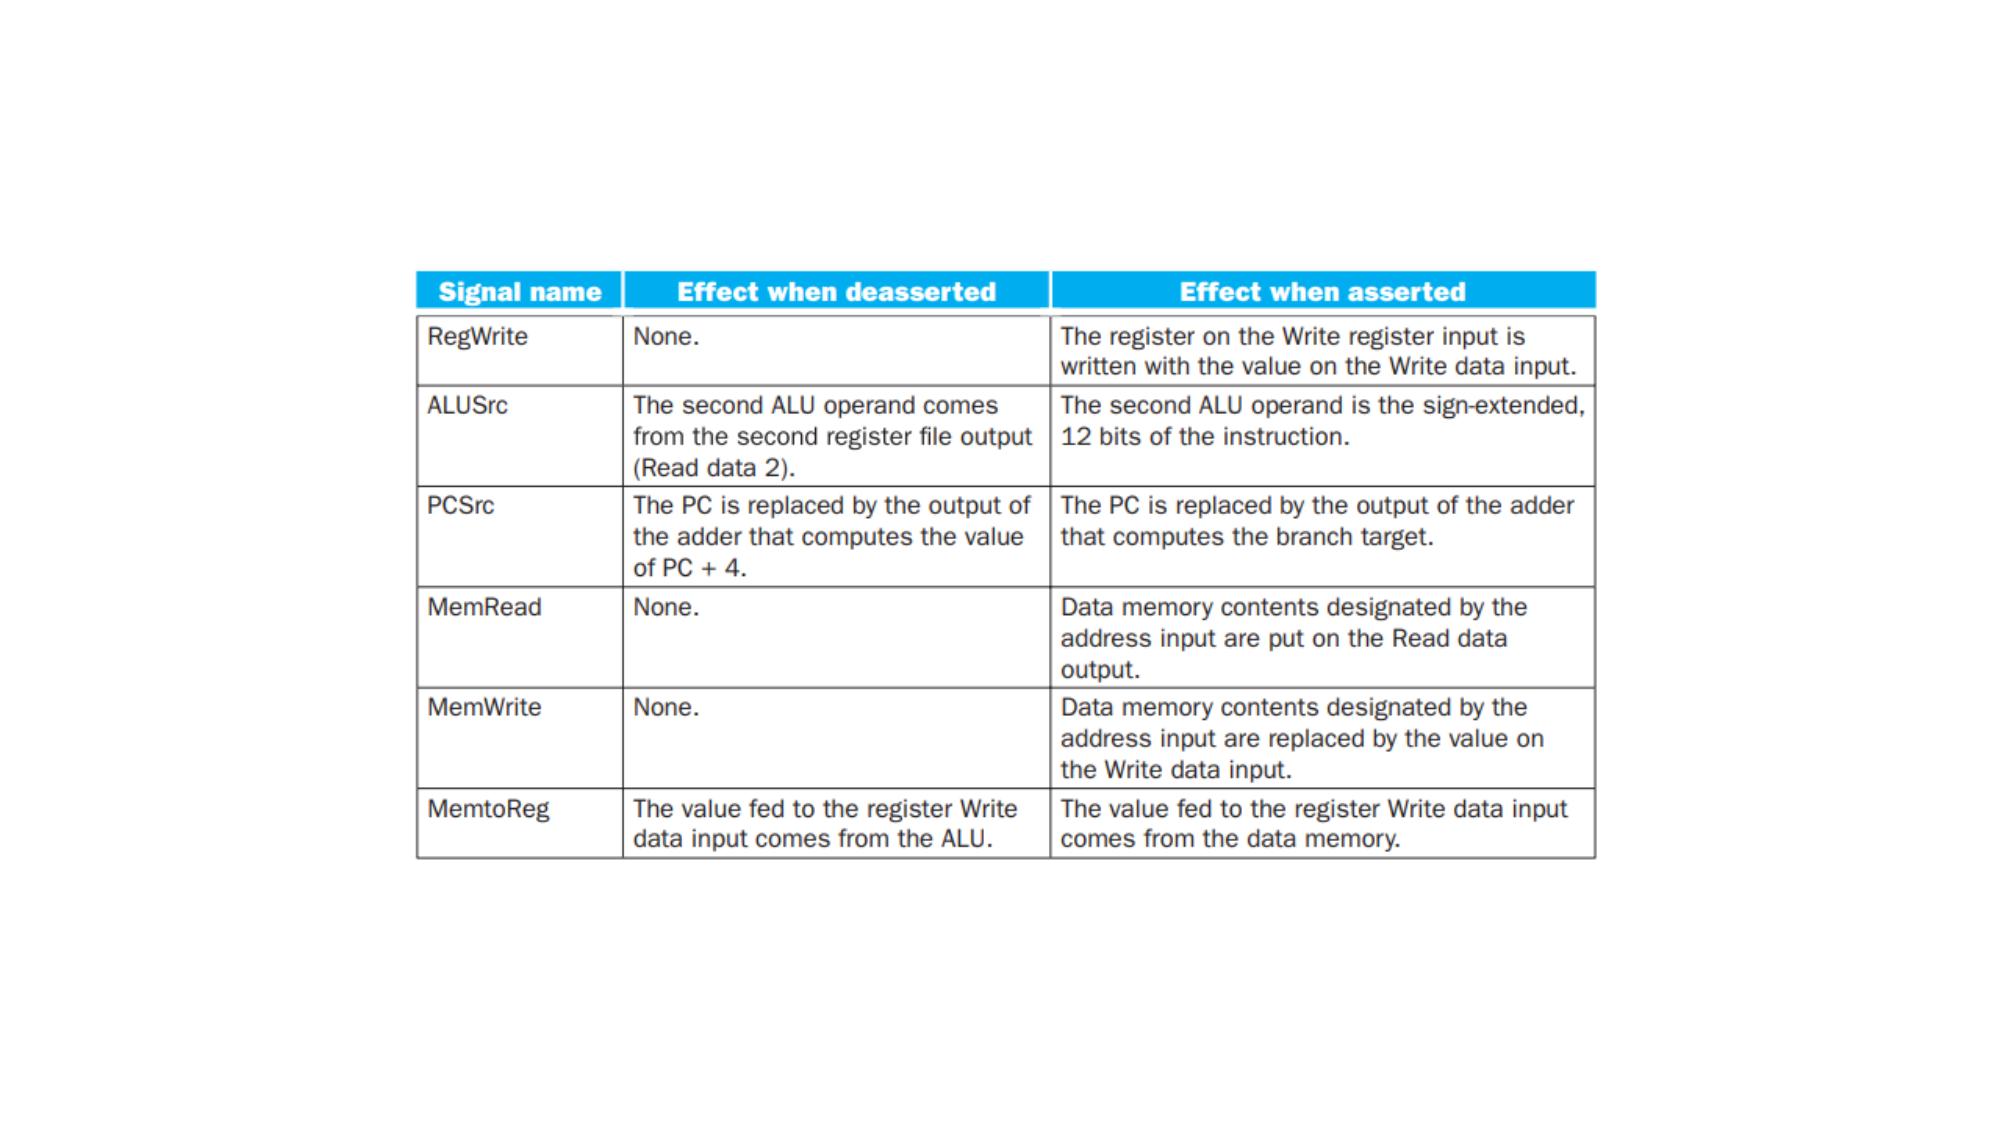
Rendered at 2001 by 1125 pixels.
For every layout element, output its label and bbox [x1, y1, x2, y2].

picture [388, 258, 1612, 867]
